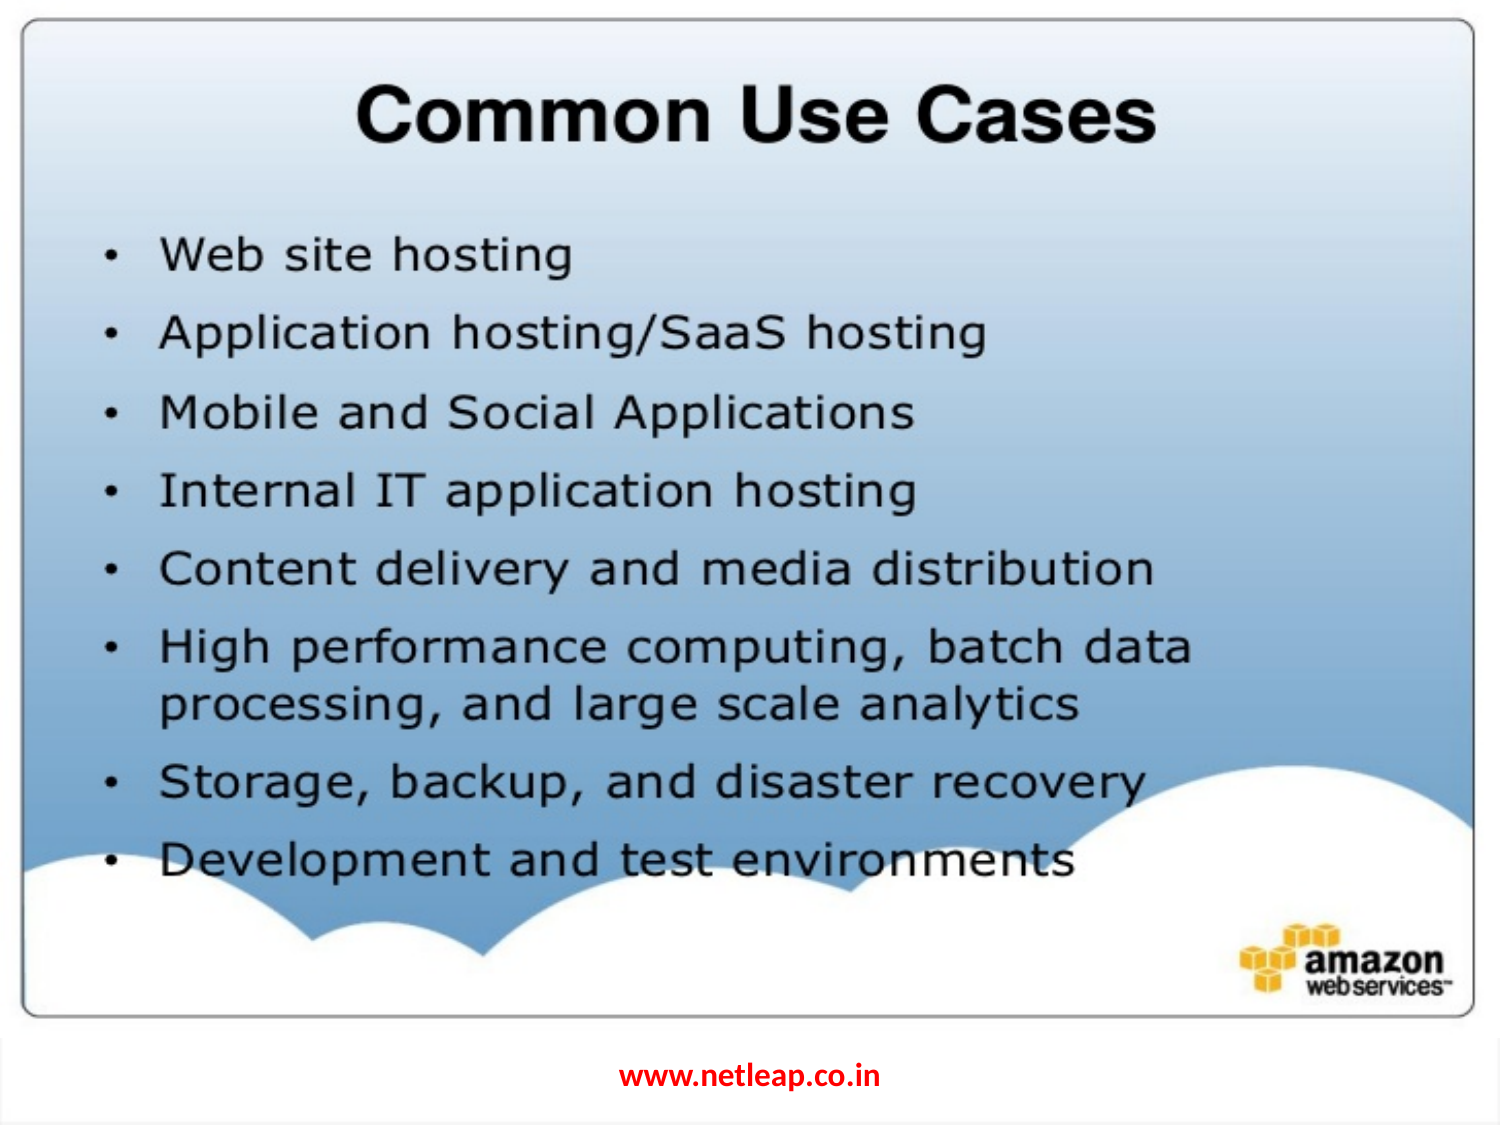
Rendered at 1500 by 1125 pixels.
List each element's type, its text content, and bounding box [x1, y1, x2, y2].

footer www.netleap.co.in [512, 1046, 988, 1103]
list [0, 0, 1500, 1038]
